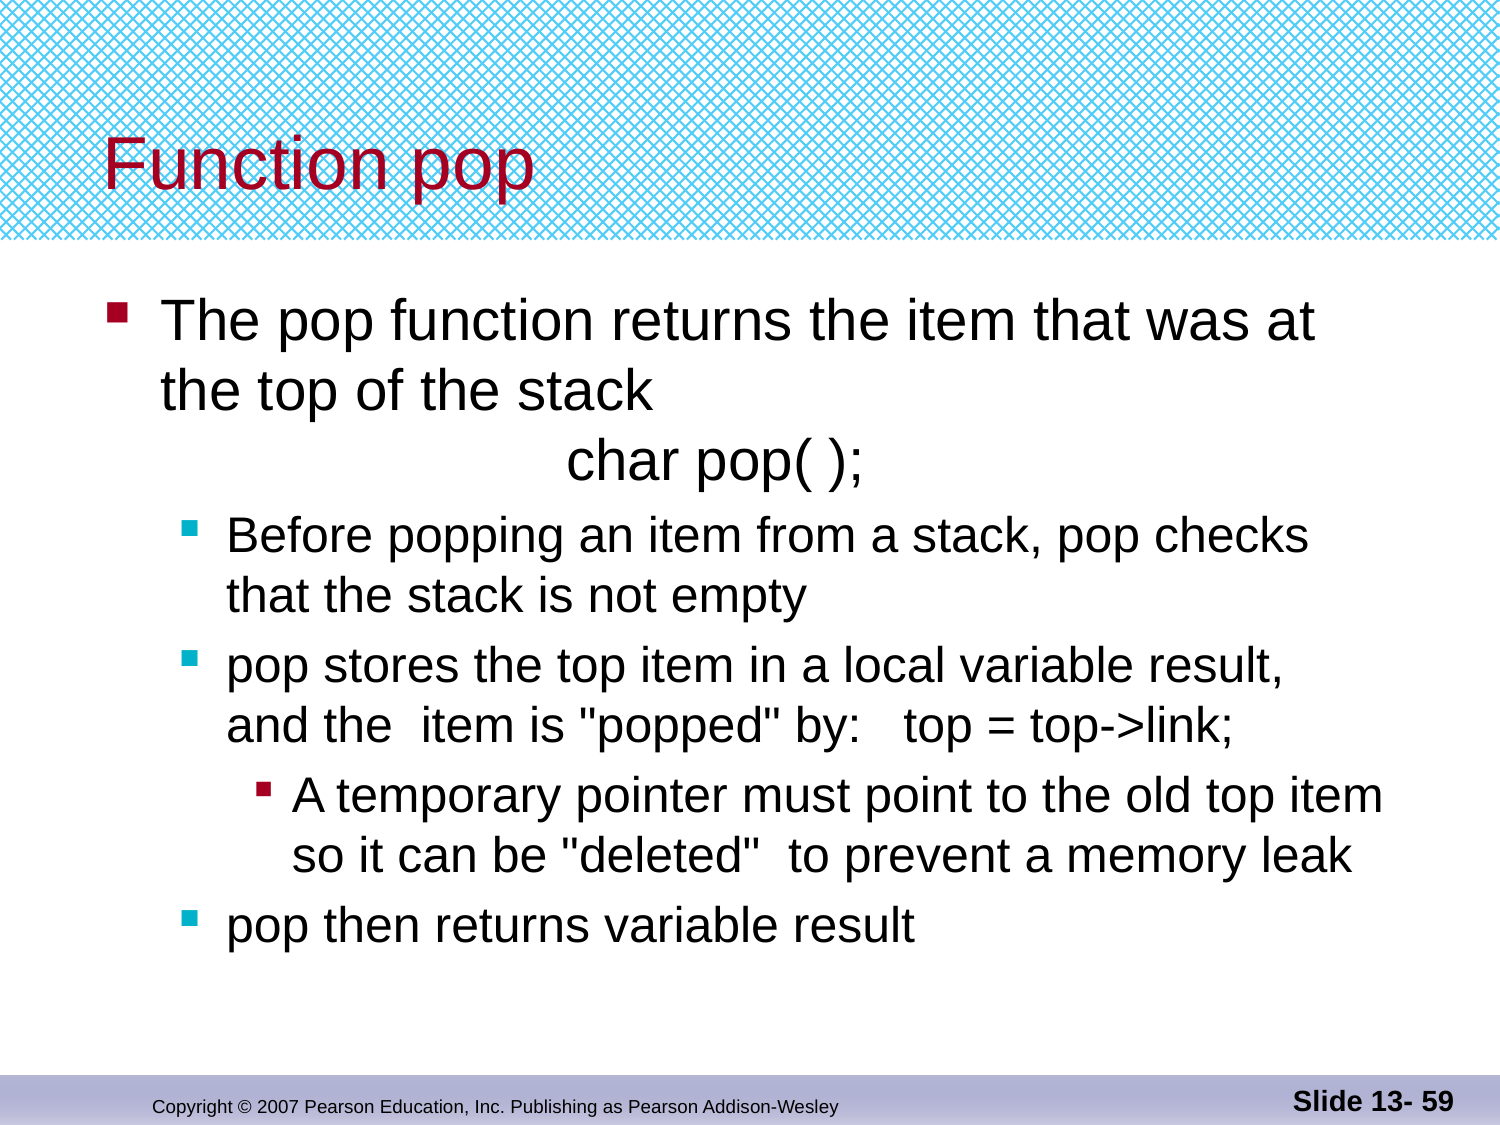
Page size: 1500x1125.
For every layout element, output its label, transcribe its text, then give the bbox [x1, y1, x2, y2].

slide_number Slide 13- 59 [1156, 1049, 1470, 1125]
title Function pop [87, 49, 1451, 213]
list The pop function returns the item that was at the top of the stack char pop( ); Before popping an item from a stack, pop checks that the stack is not empty pop stores the top item in a local variable result, and the item is "popped" by: top = top->link; A temporary pointer must point to the old top item so it can be "deleted" to prevent a memory leak pop then returns variable result [89, 274, 1451, 1026]
